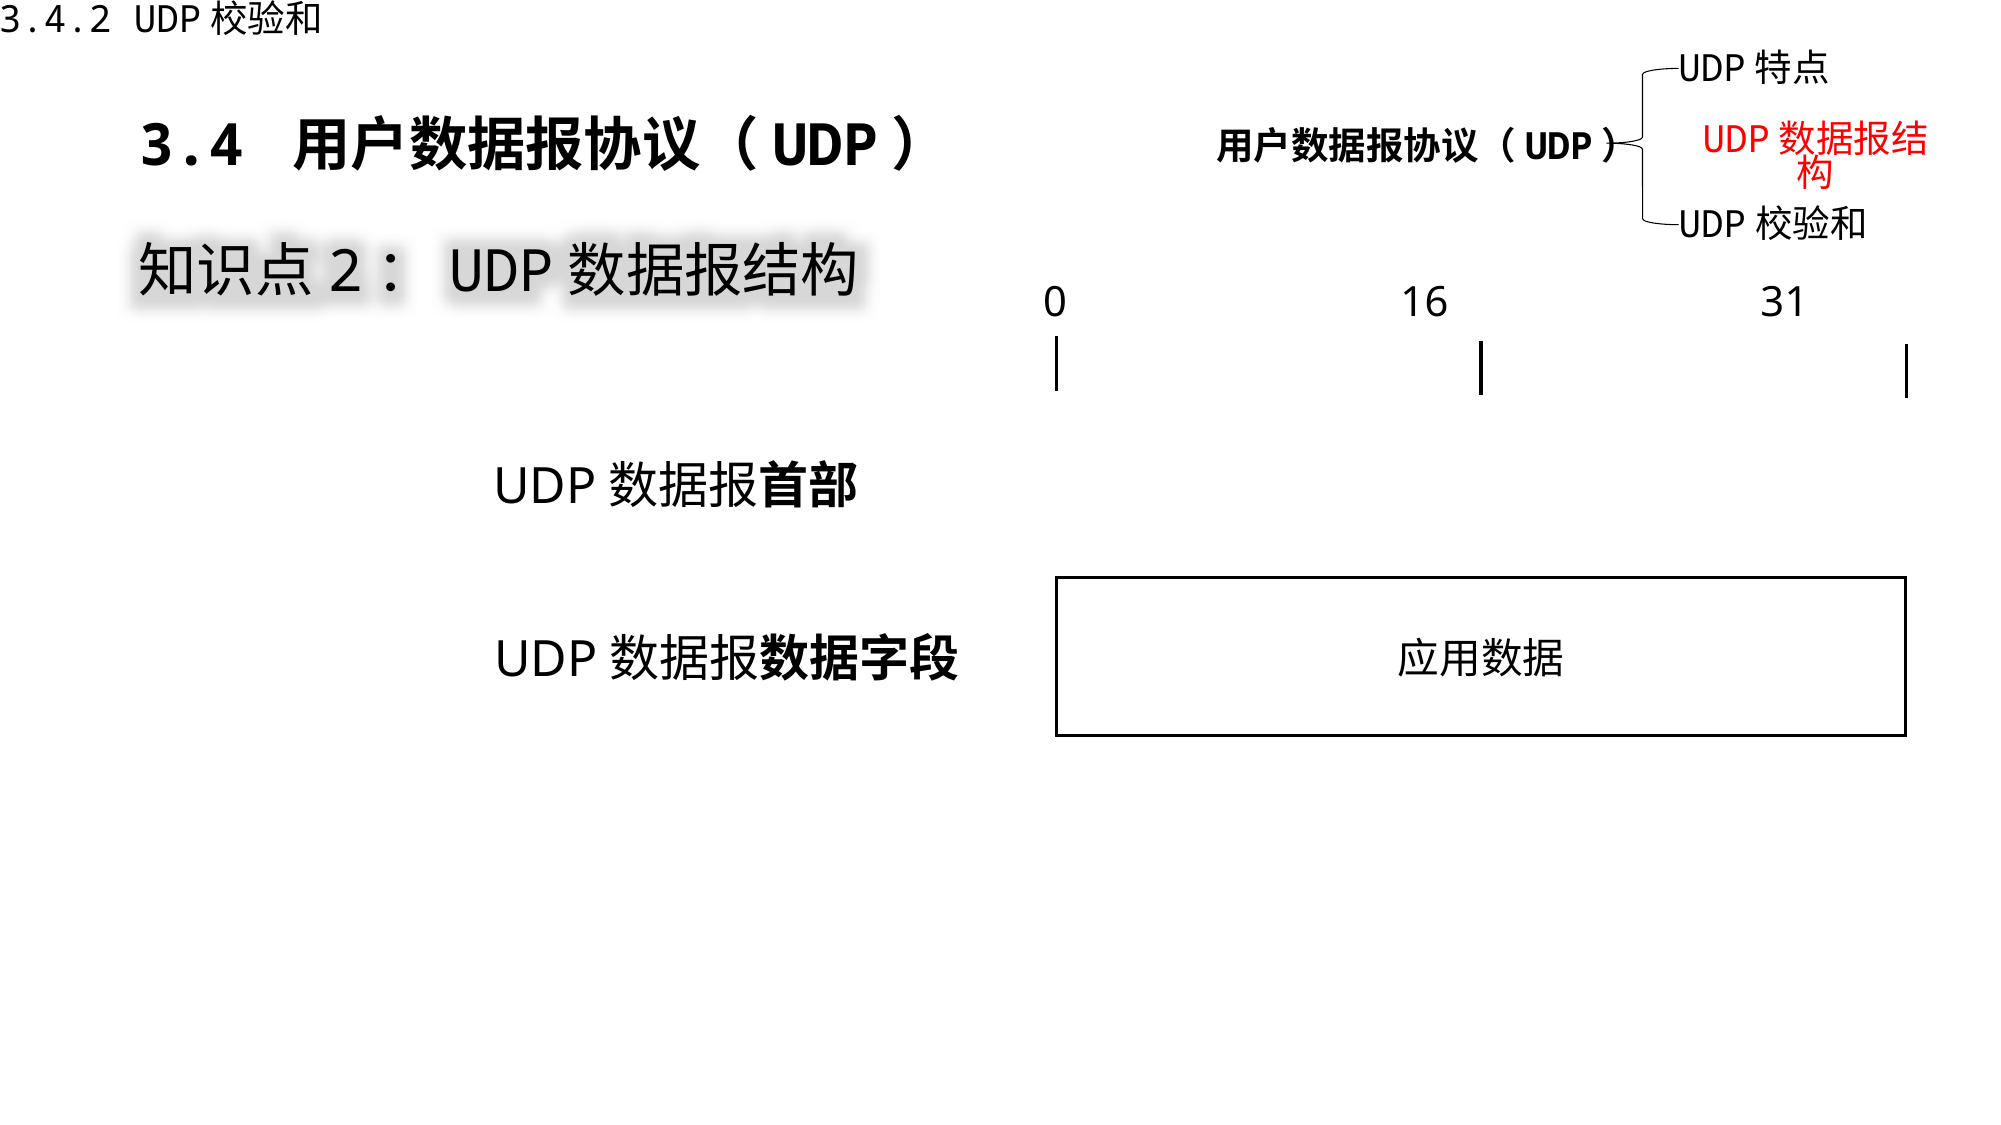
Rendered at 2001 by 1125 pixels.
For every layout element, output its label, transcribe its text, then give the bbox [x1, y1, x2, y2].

text_box UDP数据报数据字段 [479, 589, 1028, 695]
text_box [1028, 267, 1986, 736]
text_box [1212, 48, 1959, 254]
text_box 3.4 用户数据报协议（UDP） [120, 97, 1212, 154]
text_box UDP数据报首部 [478, 415, 877, 521]
text_box 知识点2：UDP数据报结构 [120, 172, 1945, 329]
text_box 3.4.2 UDP校验和 [0, 0, 346, 48]
